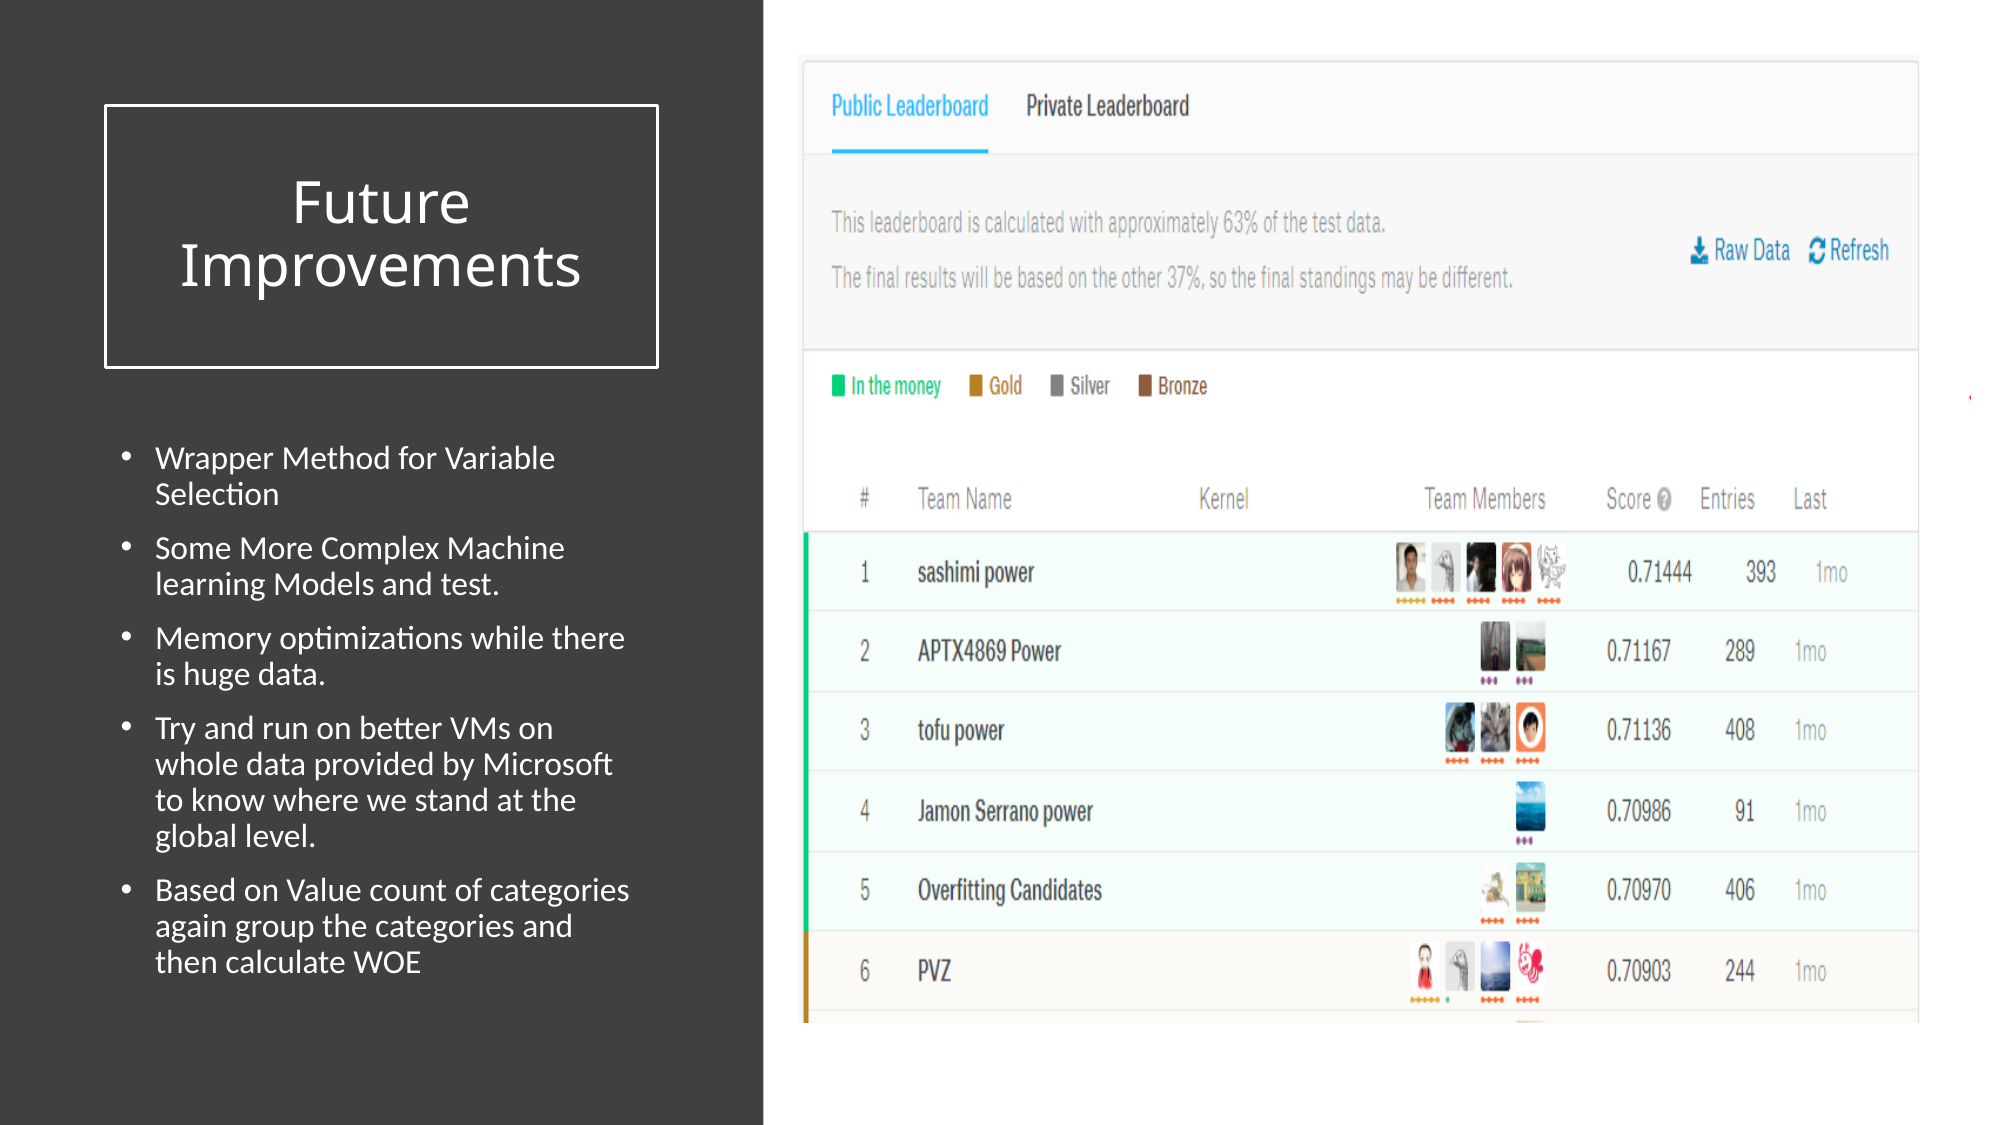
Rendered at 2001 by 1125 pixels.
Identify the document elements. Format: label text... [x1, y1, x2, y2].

title Future Improvements [105, 105, 658, 368]
list Wrapper Method for Variable Selection Some More Complex Machine learning Models and test. Memory optimizations while there is huge data. Try and run on better VMs on whole data provided by Microsoft to know where we stand at the global level. Based on Value count of categories again group the categories and then calculate WOE [105, 432, 658, 994]
picture [798, 55, 1971, 1023]
text_box [0, 0, 764, 1125]
